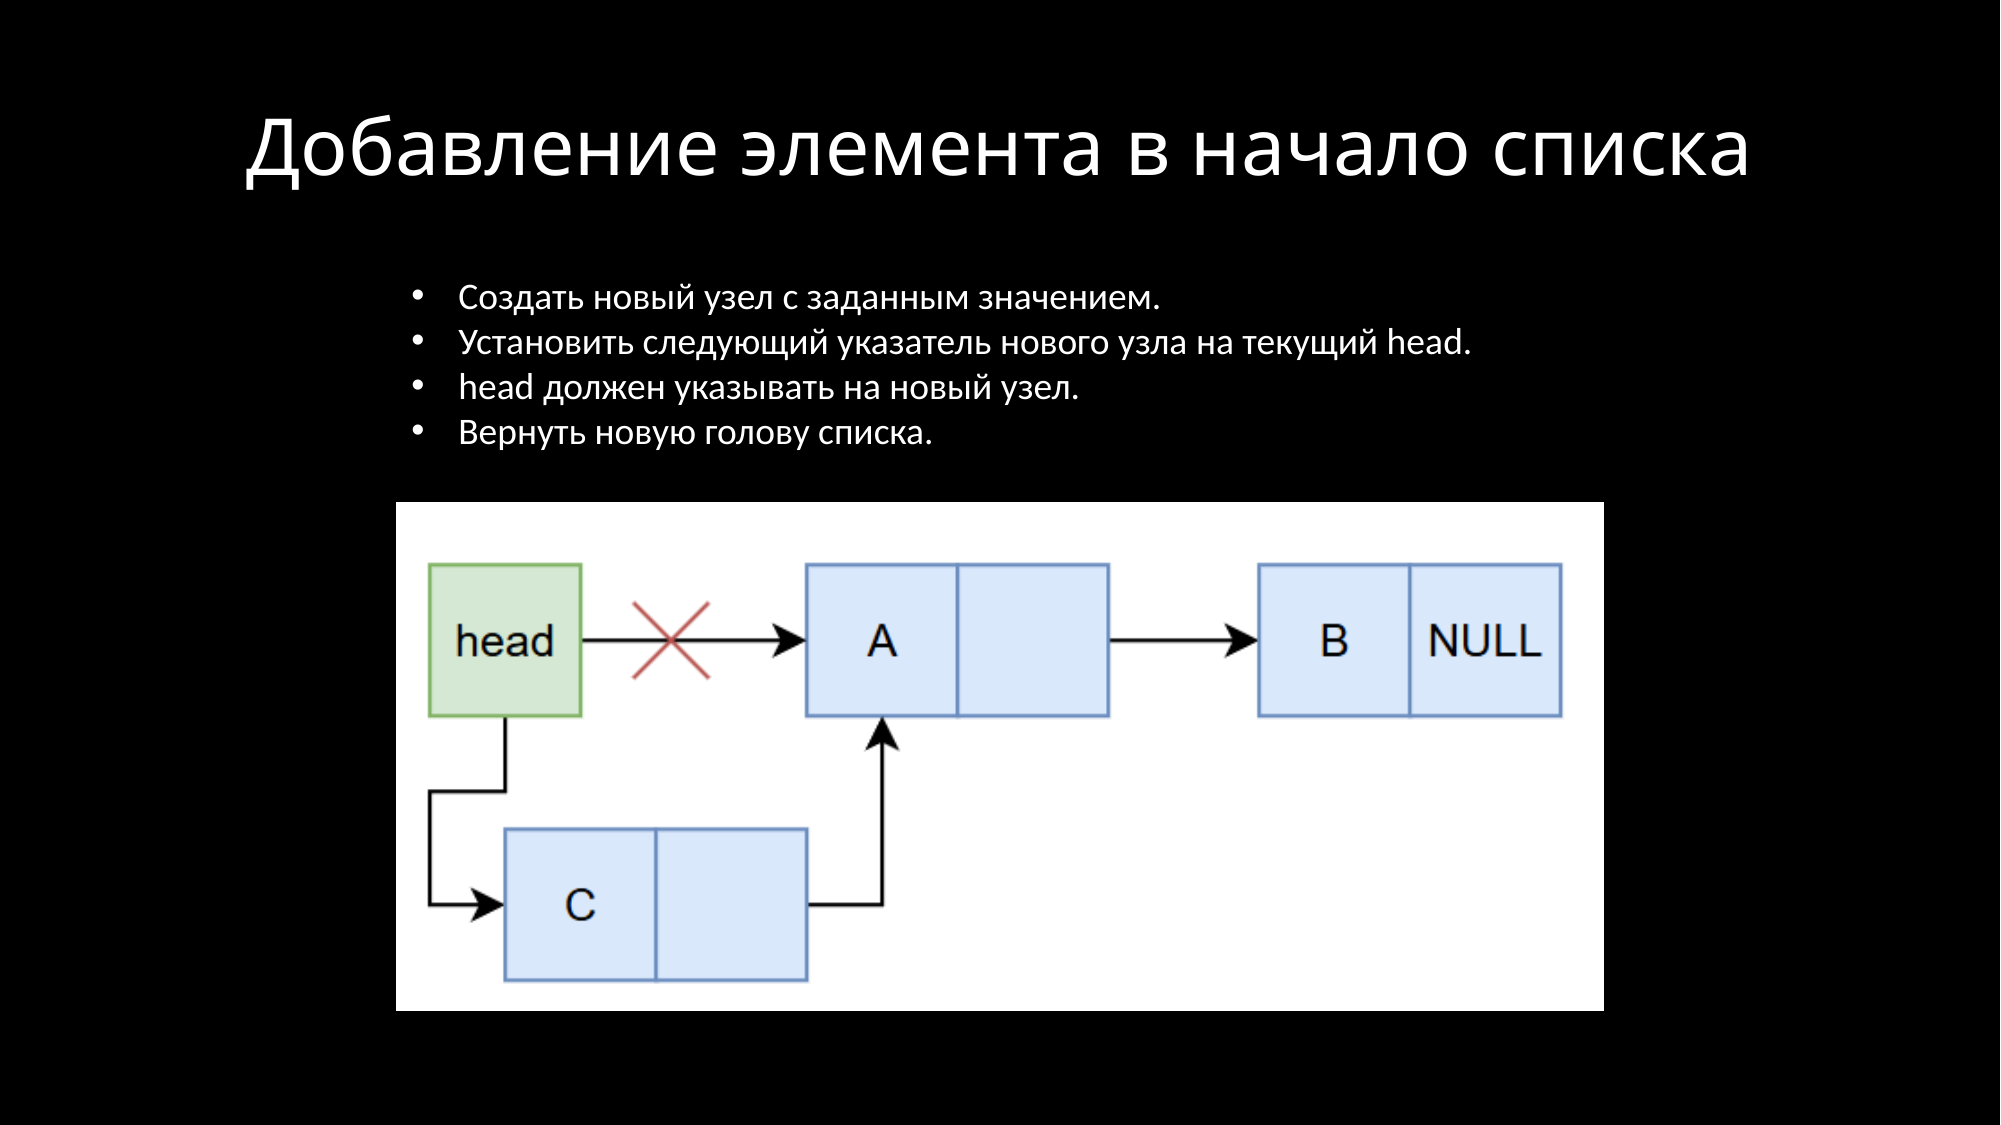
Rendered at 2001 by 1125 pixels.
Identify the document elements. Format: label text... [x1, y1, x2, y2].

text_box Добавление элемента в начало списка [185, 47, 1815, 200]
text_box Создать новый узел с заданным значением. Установить следующий указатель нового узла на текущий head. head должен указывать на новый узел. Вернуть новую голову списка. [396, 264, 1533, 460]
picture [396, 502, 1604, 1011]
